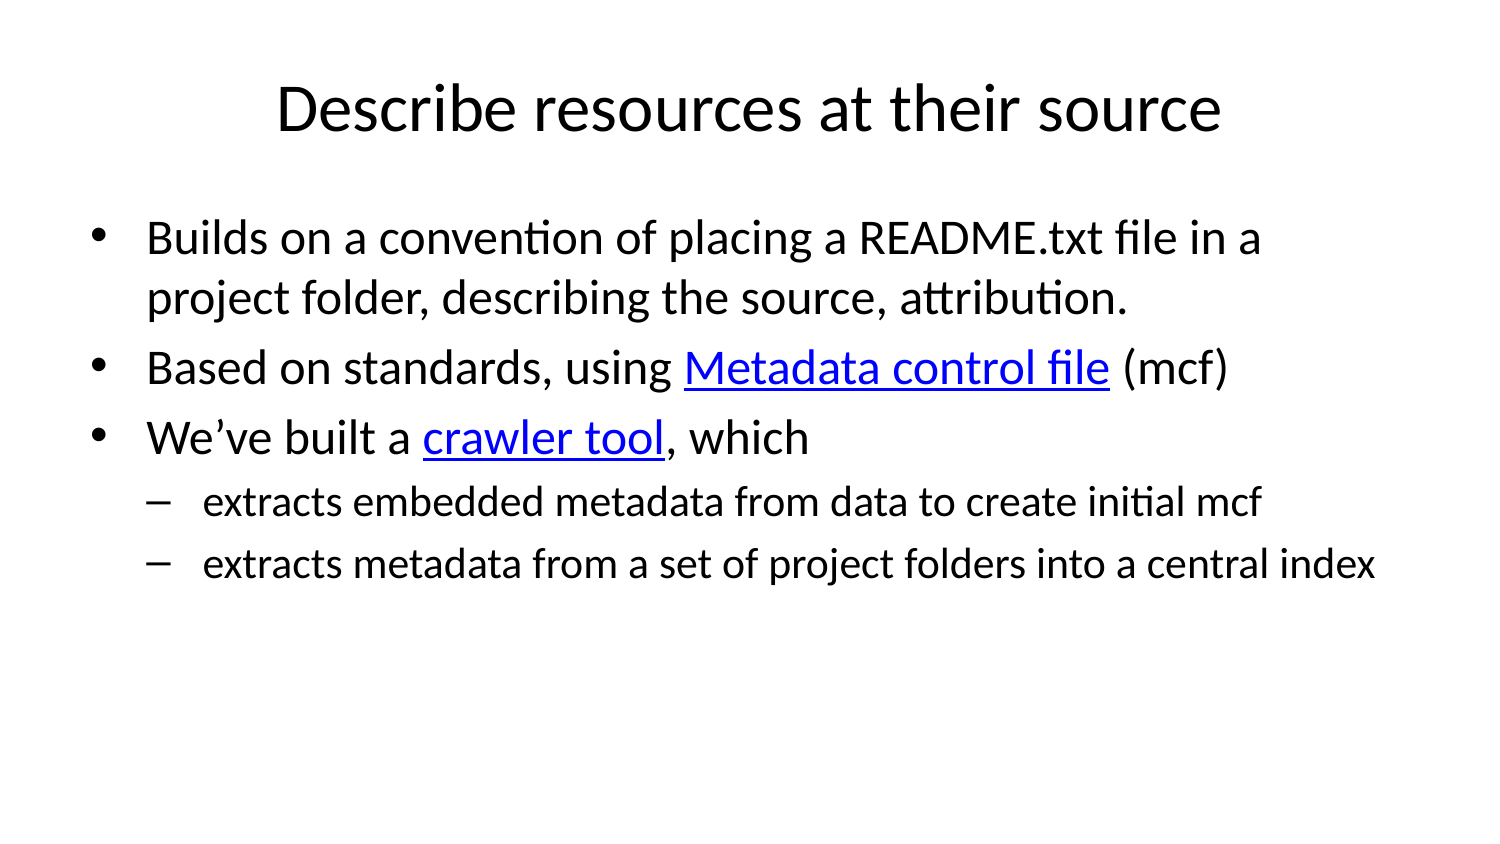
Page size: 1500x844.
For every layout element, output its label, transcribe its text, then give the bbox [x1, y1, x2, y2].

title Describe resources at their source [75, 33, 1425, 175]
list Builds on a convention of placing a README.txt file in a project folder, describing the source, attribution. Based on standards, using Metadata control file (mcf) We’ve built a crawler tool, which extracts embedded metadata from data to create initial mcf extracts metadata from a set of project folders into a central index [75, 196, 1425, 754]
